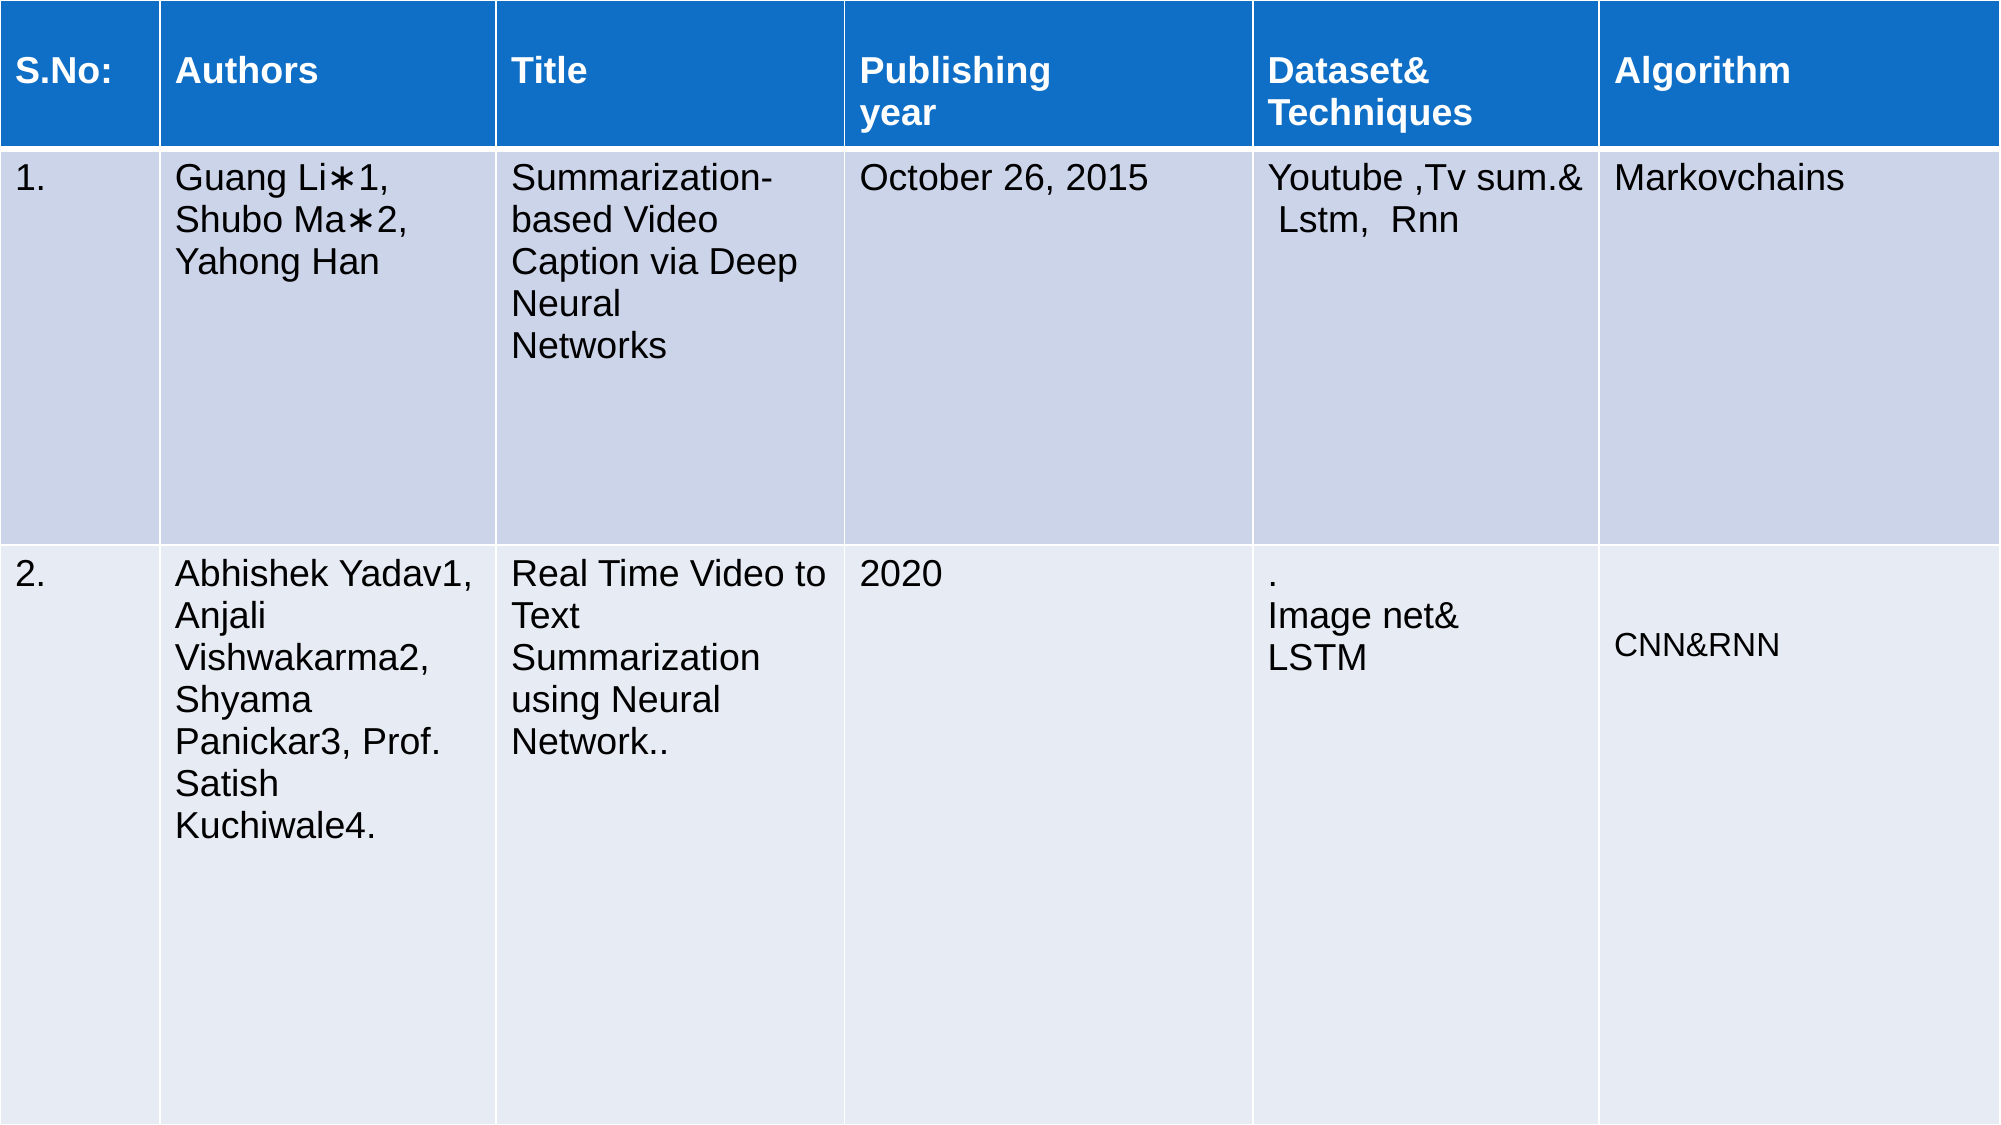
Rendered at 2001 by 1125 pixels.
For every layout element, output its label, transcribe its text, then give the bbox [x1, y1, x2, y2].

table_header Dataset& Techniques [1254, 1, 1598, 146]
table_cell Abhishek Yadav1, Anjali Vishwakarma2, Shyama Panickar3, Prof. Satish Kuchiwale4. [161, 546, 495, 1124]
table_cell 2020 [845, 546, 1252, 1124]
table_header Algorithm [1600, 1, 1999, 146]
table_cell October 26, 2015 [845, 152, 1252, 544]
table_cell Real Time Video to Text Summarization using Neural Network.. [497, 546, 844, 1124]
table_header Authors [161, 1, 495, 146]
table_header Publishing year [845, 1, 1252, 146]
table_cell 2. [1, 546, 159, 1124]
table_header S.No: [1, 1, 159, 146]
table_cell 1. [1, 152, 159, 544]
table_cell CNN&RNN [1600, 546, 1999, 1124]
table_cell Guang Li∗1, Shubo Ma∗2, Yahong Han [161, 152, 495, 544]
table_header Title [497, 1, 844, 146]
table_cell Youtube ,Tv sum.& Lstm, Rnn [1254, 152, 1598, 544]
table_cell . Image net& LSTM [1254, 546, 1598, 1124]
table_cell Summarization-based Video Caption via Deep Neural Networks [497, 152, 844, 544]
table_cell Markovchains [1600, 152, 1999, 544]
